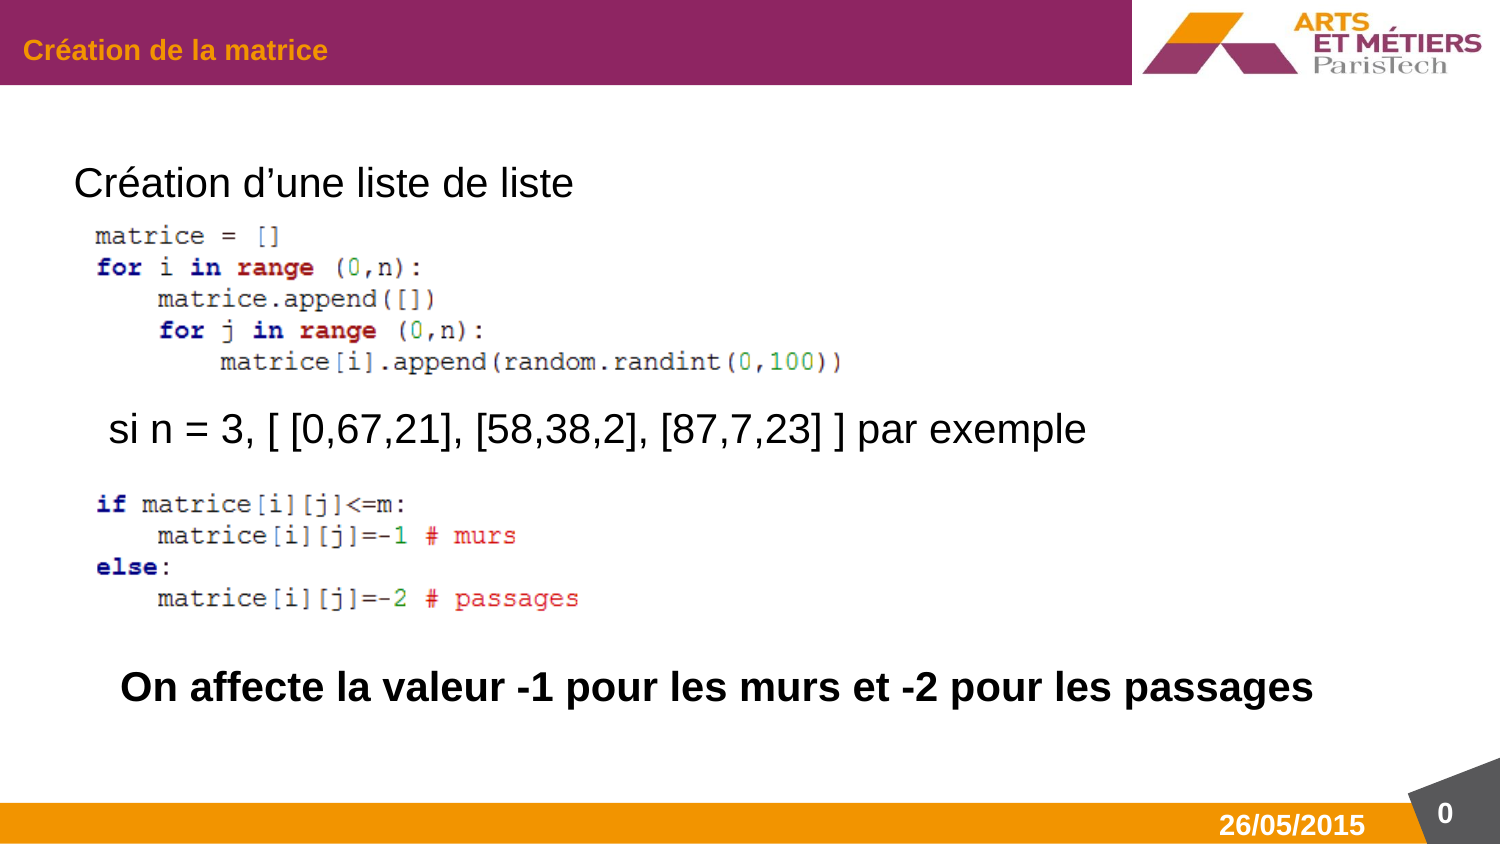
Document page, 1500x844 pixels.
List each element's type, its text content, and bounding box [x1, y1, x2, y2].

picture [1132, 0, 1500, 86]
text_box 26/05/2015 [1204, 791, 1401, 839]
text_box 0 [1422, 779, 1500, 844]
text_box si n = 3, [ [0,67,21], [58,38,2], [87,7,23] ] par exemple [82, 386, 1184, 474]
picture [81, 491, 612, 633]
text_box Création d’une liste de liste [58, 140, 605, 228]
picture [93, 222, 858, 381]
text_box On affecte la valeur -1 pour les murs et -2 pour les passages [93, 644, 1348, 732]
text_box Création de la matrice [7, 15, 945, 126]
